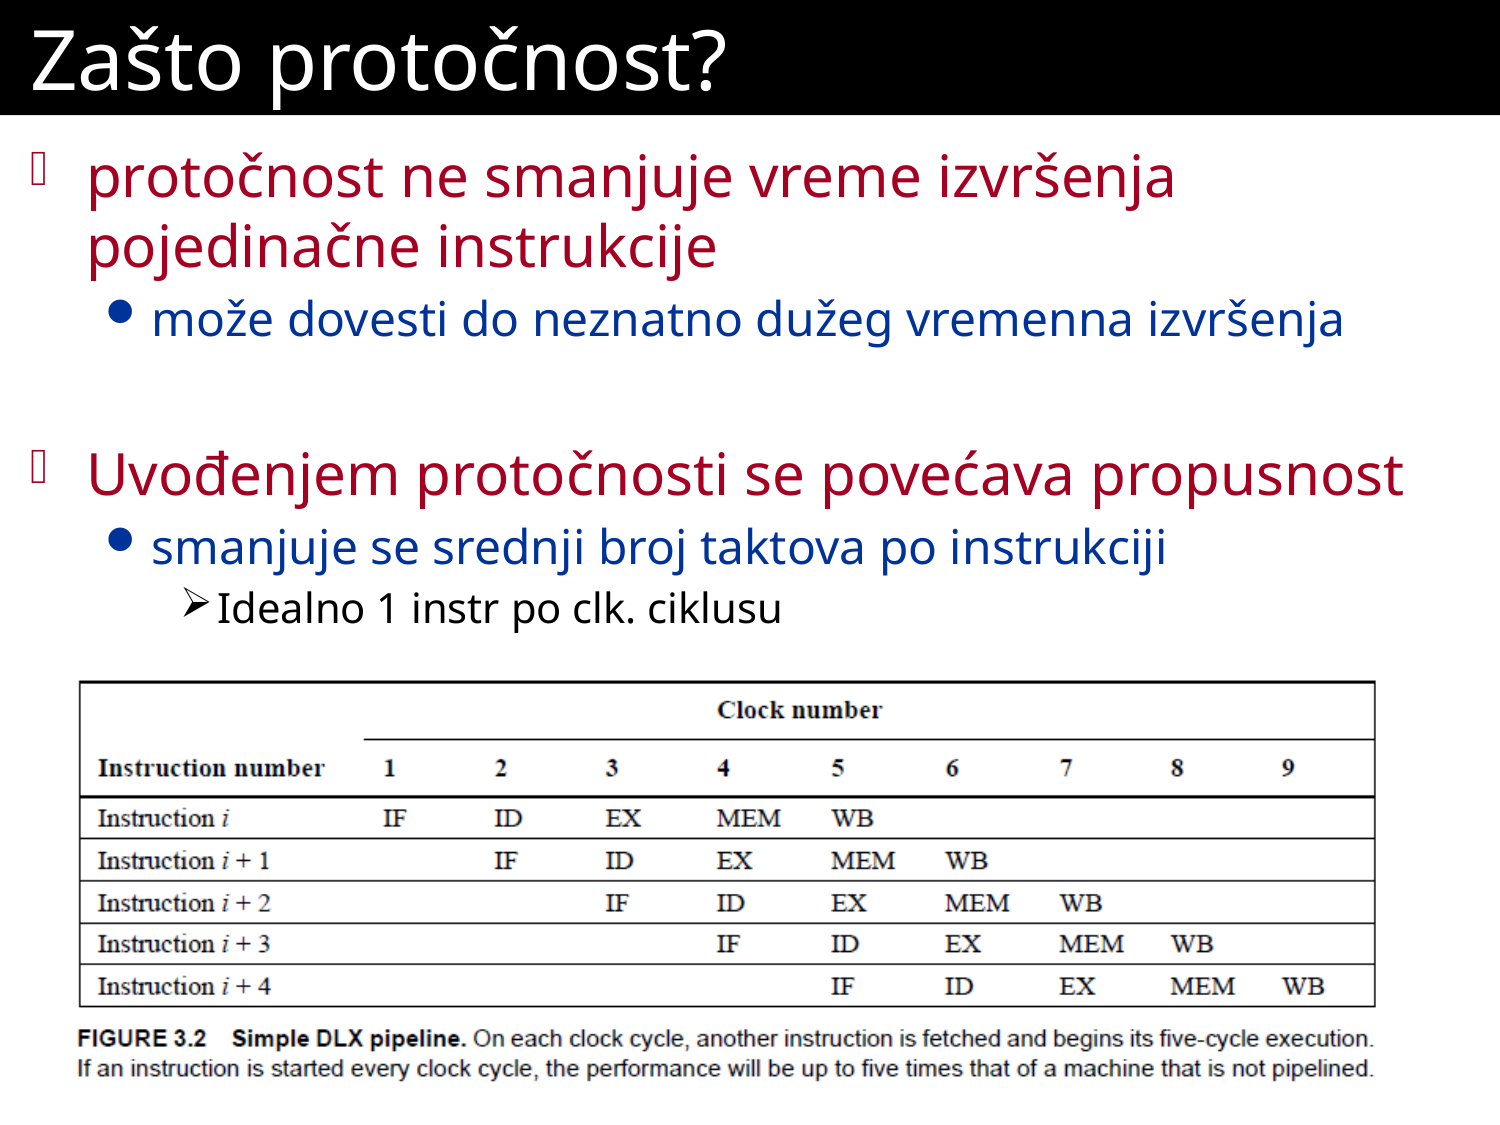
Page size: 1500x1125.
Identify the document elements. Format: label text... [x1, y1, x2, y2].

list protočnost ne smanjuje vreme izvršenja pojedinačne instrukcije može dovesti do neznatno dužeg vremenna izvršenja Uvođenjem protočnosti se povećava propusnost smanjuje se srednji broj taktova po instrukciji Idealno 1 instr po clk. ciklusu [0, 115, 1500, 651]
picture [62, 662, 1397, 1082]
title Zašto protočnost? [0, 0, 1500, 115]
